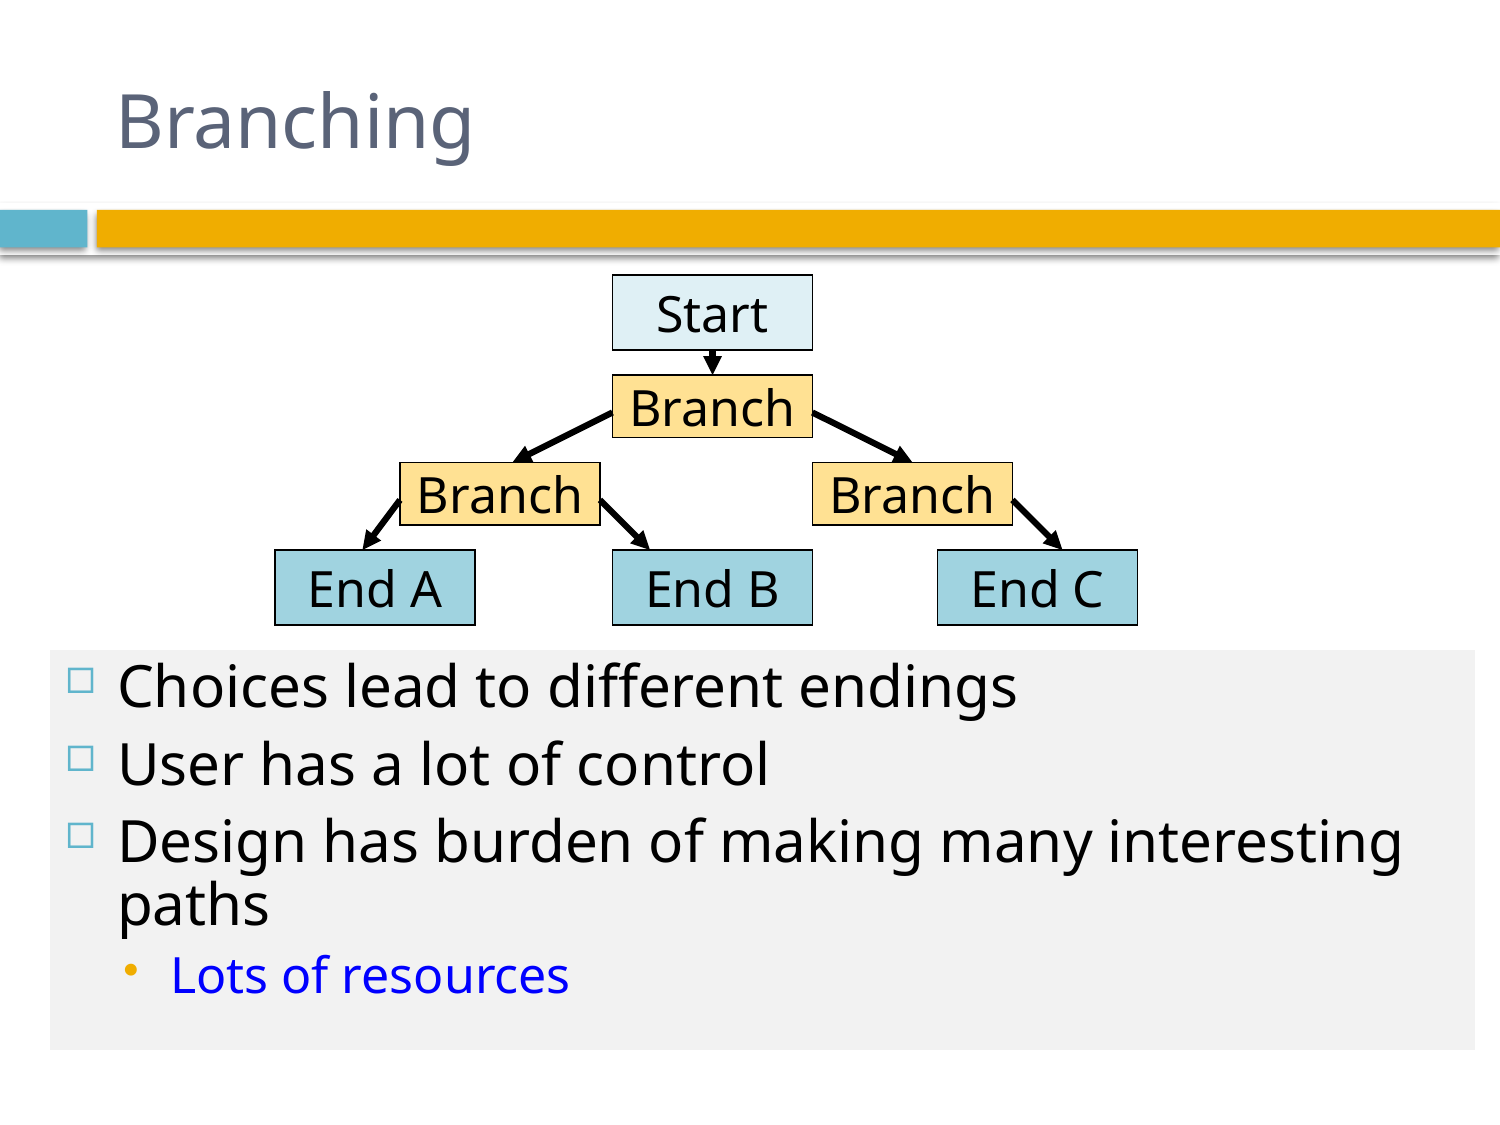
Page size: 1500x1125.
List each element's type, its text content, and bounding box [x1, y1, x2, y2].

text_box [599, 499, 650, 550]
text_box [1012, 499, 1063, 550]
text_box End B [612, 549, 813, 625]
text_box End A [275, 549, 475, 625]
text_box Branch [612, 374, 813, 438]
text_box Branch [399, 462, 600, 525]
text_box [362, 499, 401, 550]
text_box [512, 412, 613, 463]
text_box [706, 349, 719, 376]
text_box Start [612, 274, 813, 350]
text_box End C [937, 549, 1138, 625]
title Branching [100, 37, 1438, 200]
list Choices lead to different endings User has a lot of control Design has burden of making many interesting paths Lots of resources [50, 650, 1475, 1050]
text_box Branch [812, 462, 1013, 525]
text_box [812, 412, 913, 463]
